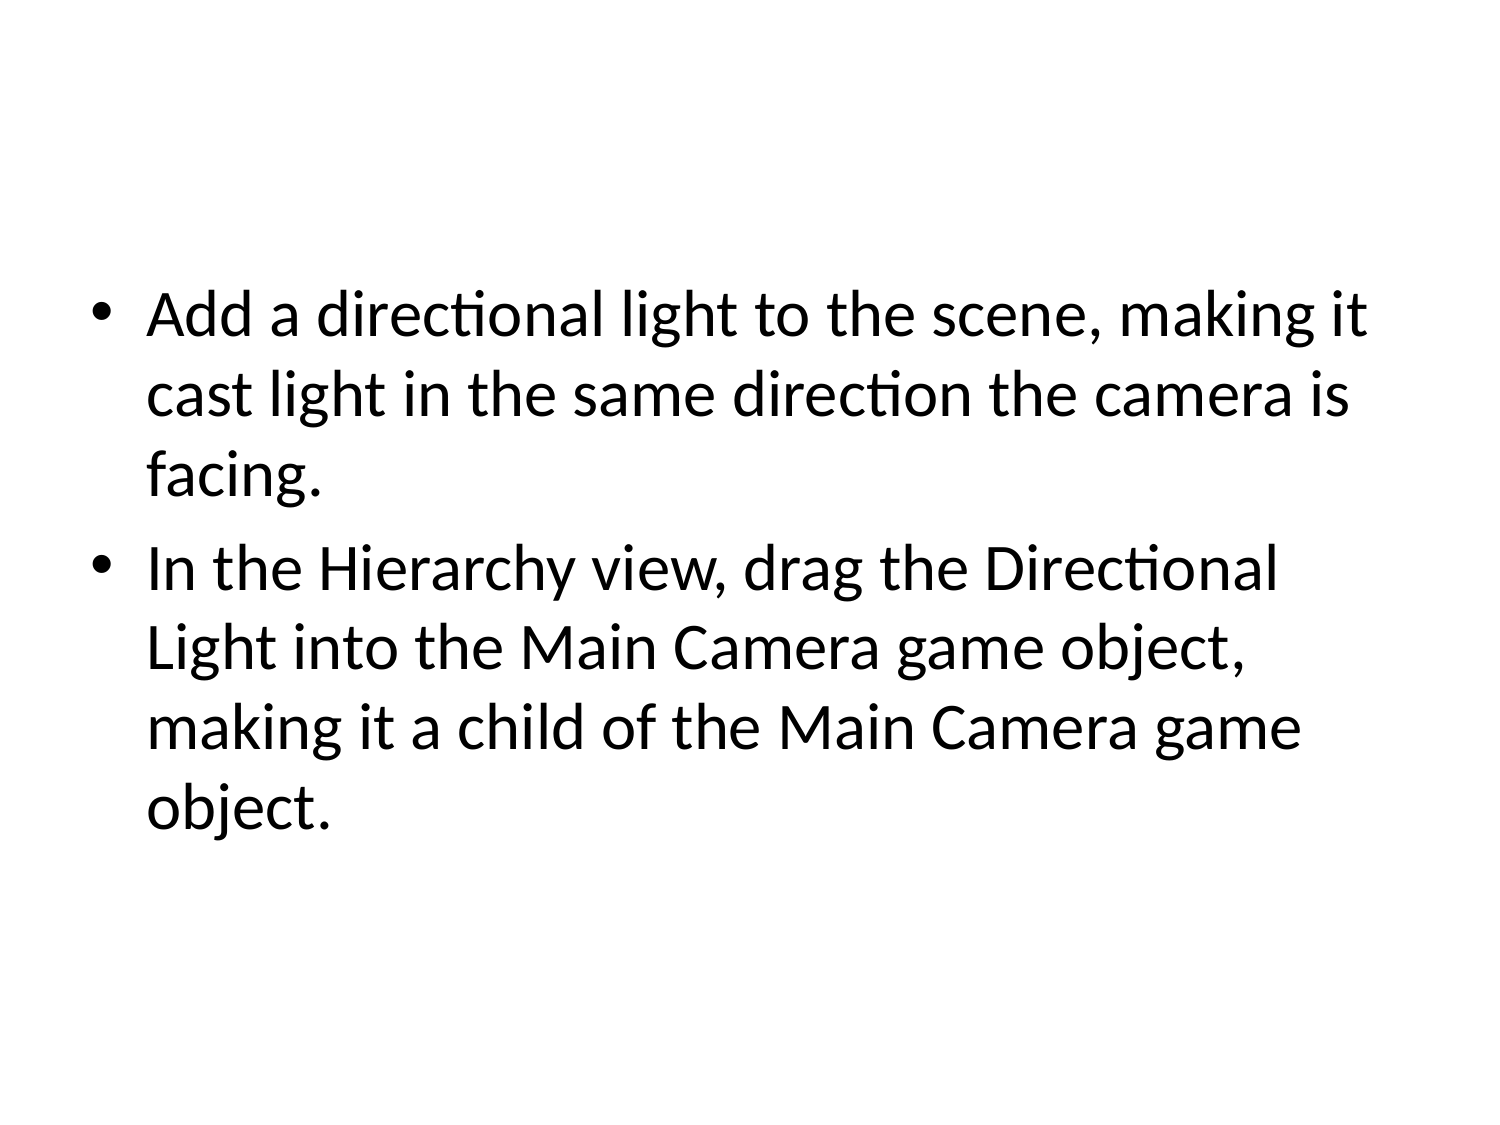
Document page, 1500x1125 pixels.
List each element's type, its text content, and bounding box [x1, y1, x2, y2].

list Add a directional light to the scene, making it cast light in the same direction the camera is facing. In the Hierarchy view, drag the Directional Light into the Main Camera game object, making it a child of the Main Camera game object. [75, 262, 1425, 1005]
